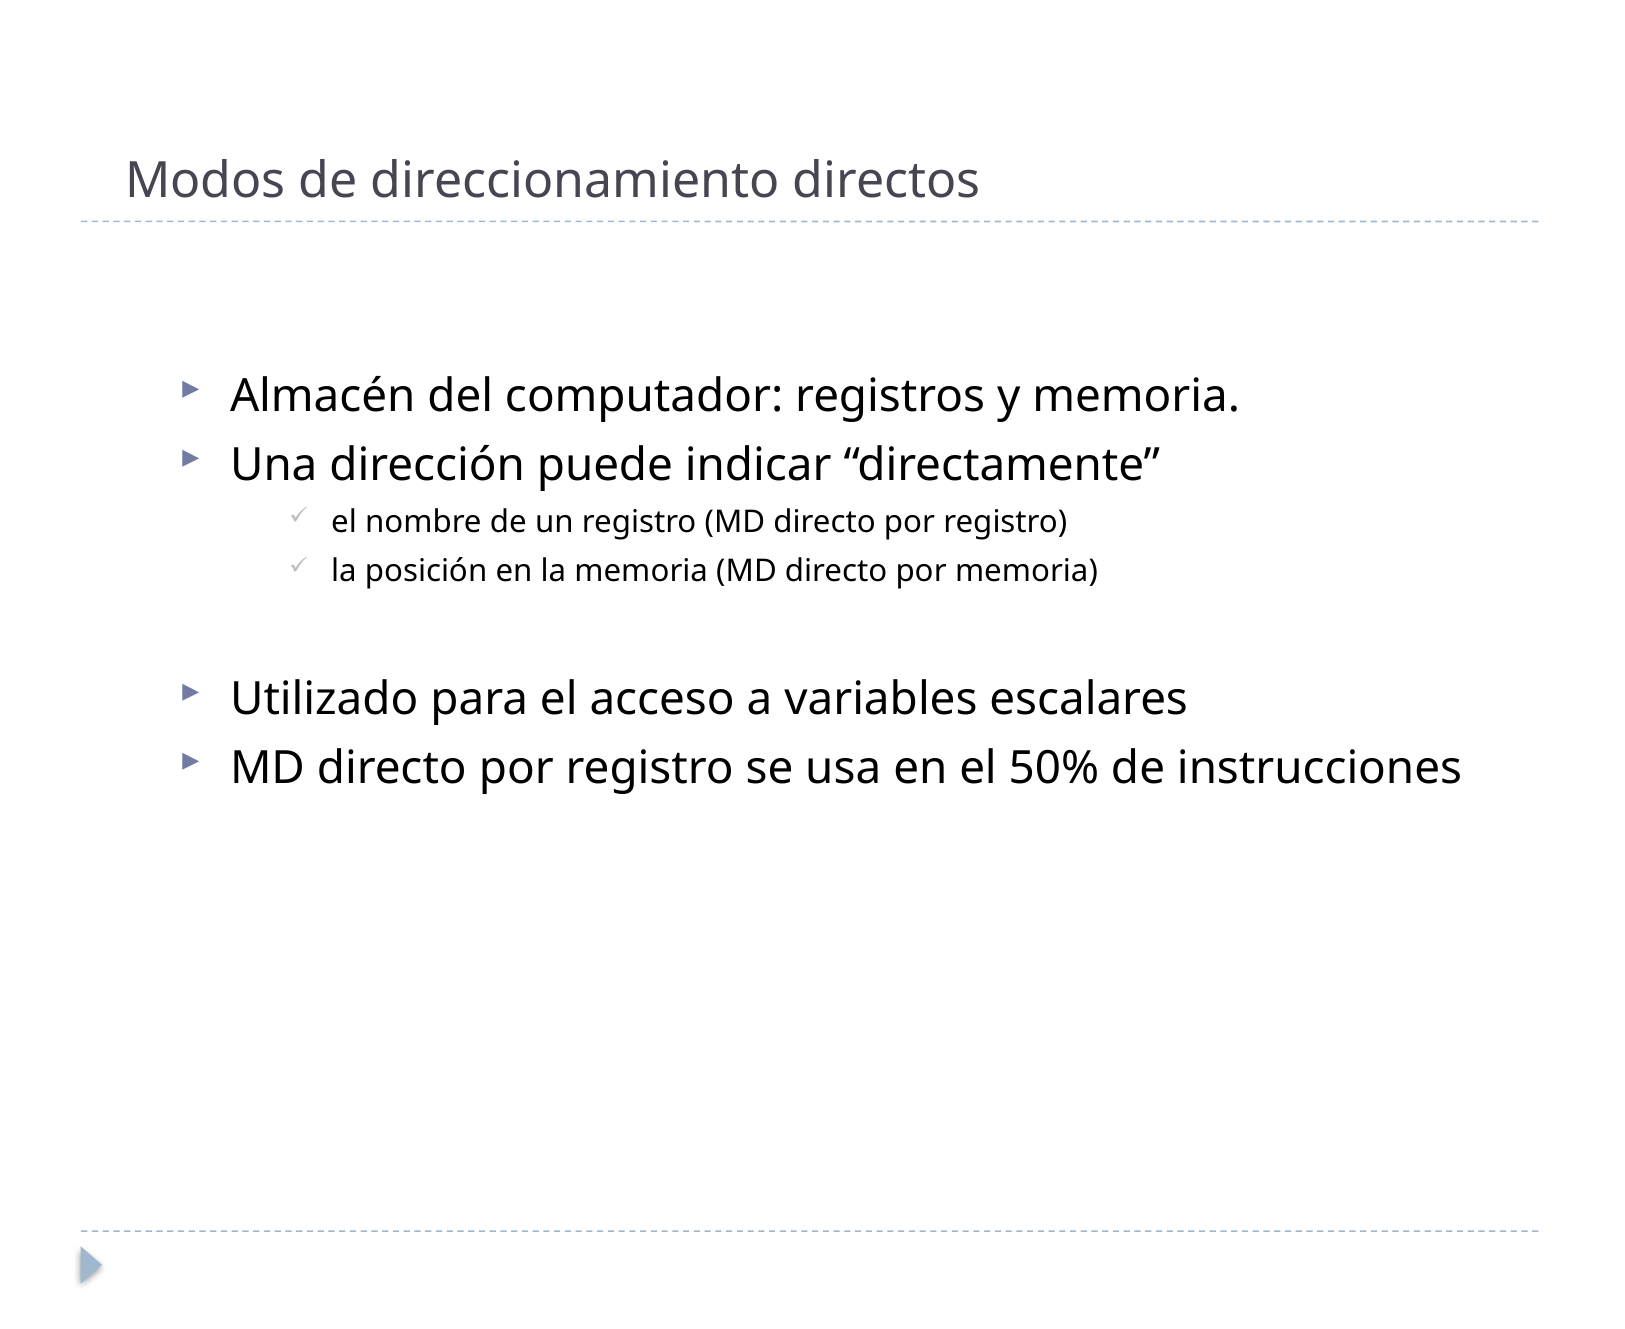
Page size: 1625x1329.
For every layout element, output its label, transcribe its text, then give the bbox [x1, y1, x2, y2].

title Modos de direccionamiento directos [108, 44, 1557, 216]
list Almacén del computador: registros y memoria. Una dirección puede indicar “directamente” el nombre de un registro (MD directo por registro) la posición en la memoria (MD directo por memoria) Utilizado para el acceso a variables escalares MD directo por registro se usa en el 50% de instrucciones [162, 236, 1543, 1034]
